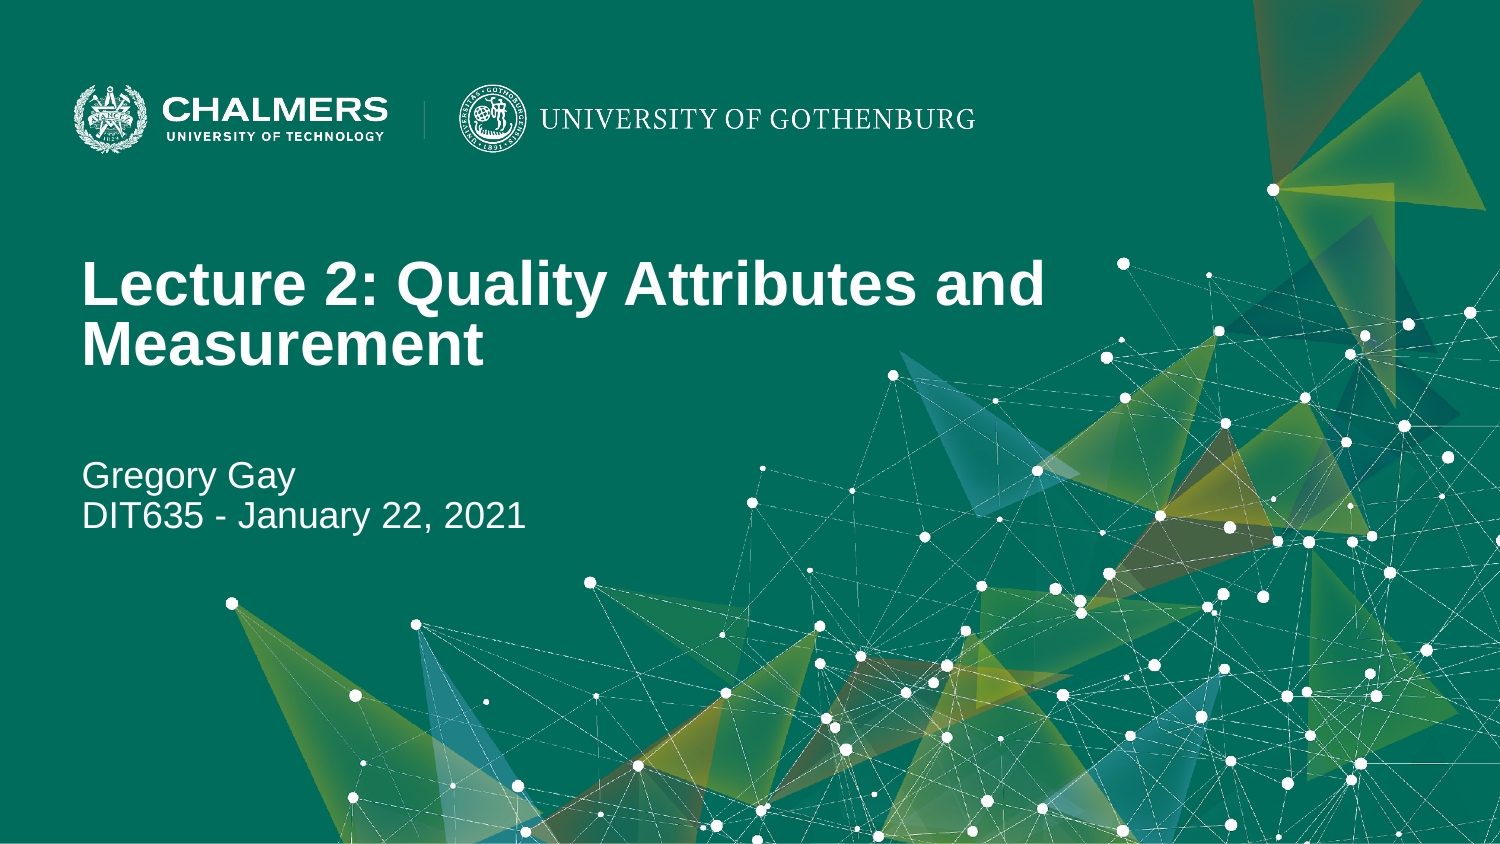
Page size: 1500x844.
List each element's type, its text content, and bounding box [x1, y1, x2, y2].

picture [17, 0, 1500, 844]
list Gregory Gay DIT635 - January 22, 2021 [66, 448, 888, 519]
list Lecture 2: Quality Attributes and Measurement [66, 249, 1106, 441]
